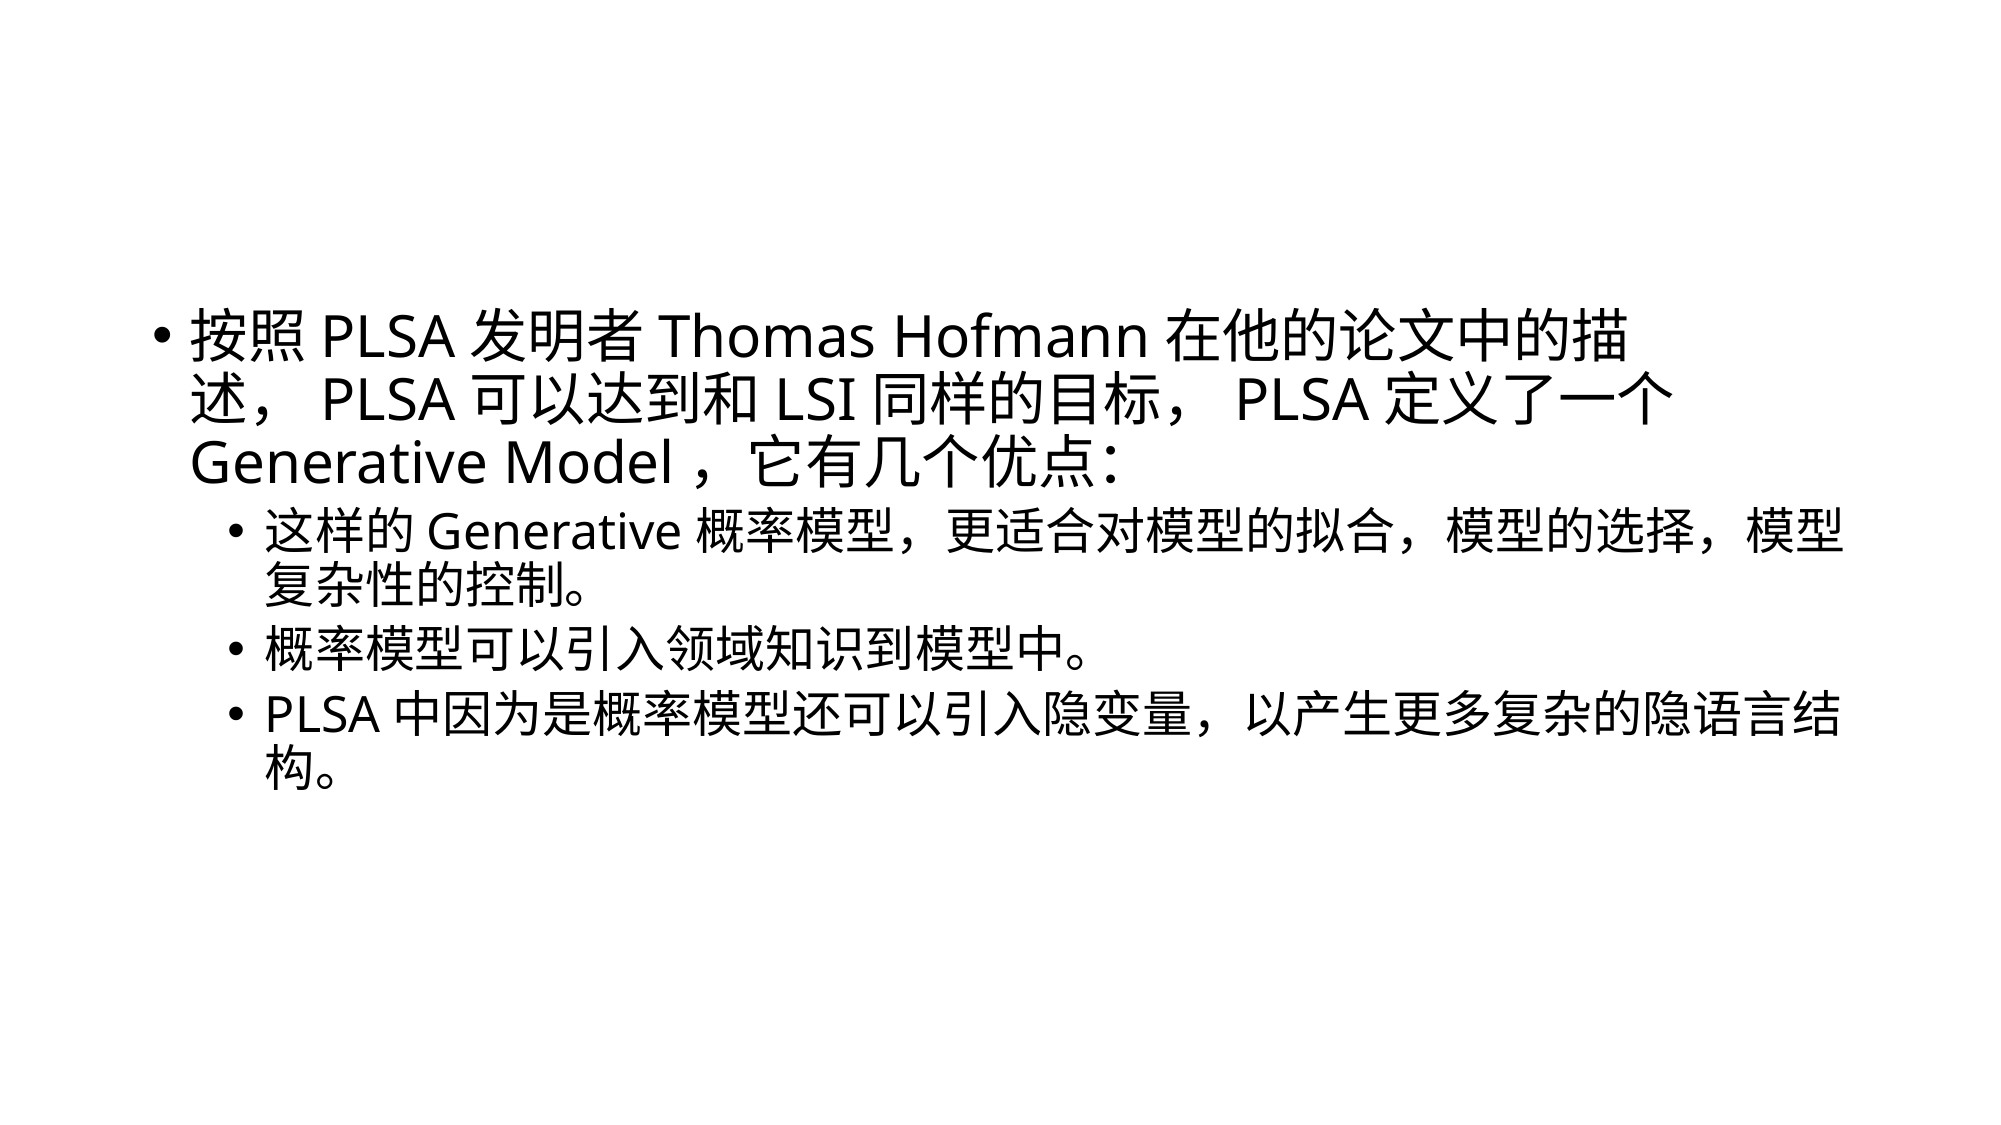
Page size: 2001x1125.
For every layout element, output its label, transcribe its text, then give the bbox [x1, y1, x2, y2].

list 按照PLSA发明者Thomas Hofmann在他的论文中的描述，PLSA可以达到和LSI同样的目标，PLSA定义了一个Generative Model，它有几个优点： 这样的Generative概率模型，更适合对模型的拟合，模型的选择，模型复杂性的控制。 概率模型可以引入领域知识到模型中。 PLSA中因为是概率模型还可以引入隐变量，以产生更多复杂的隐语言结构。 [137, 299, 1863, 1014]
